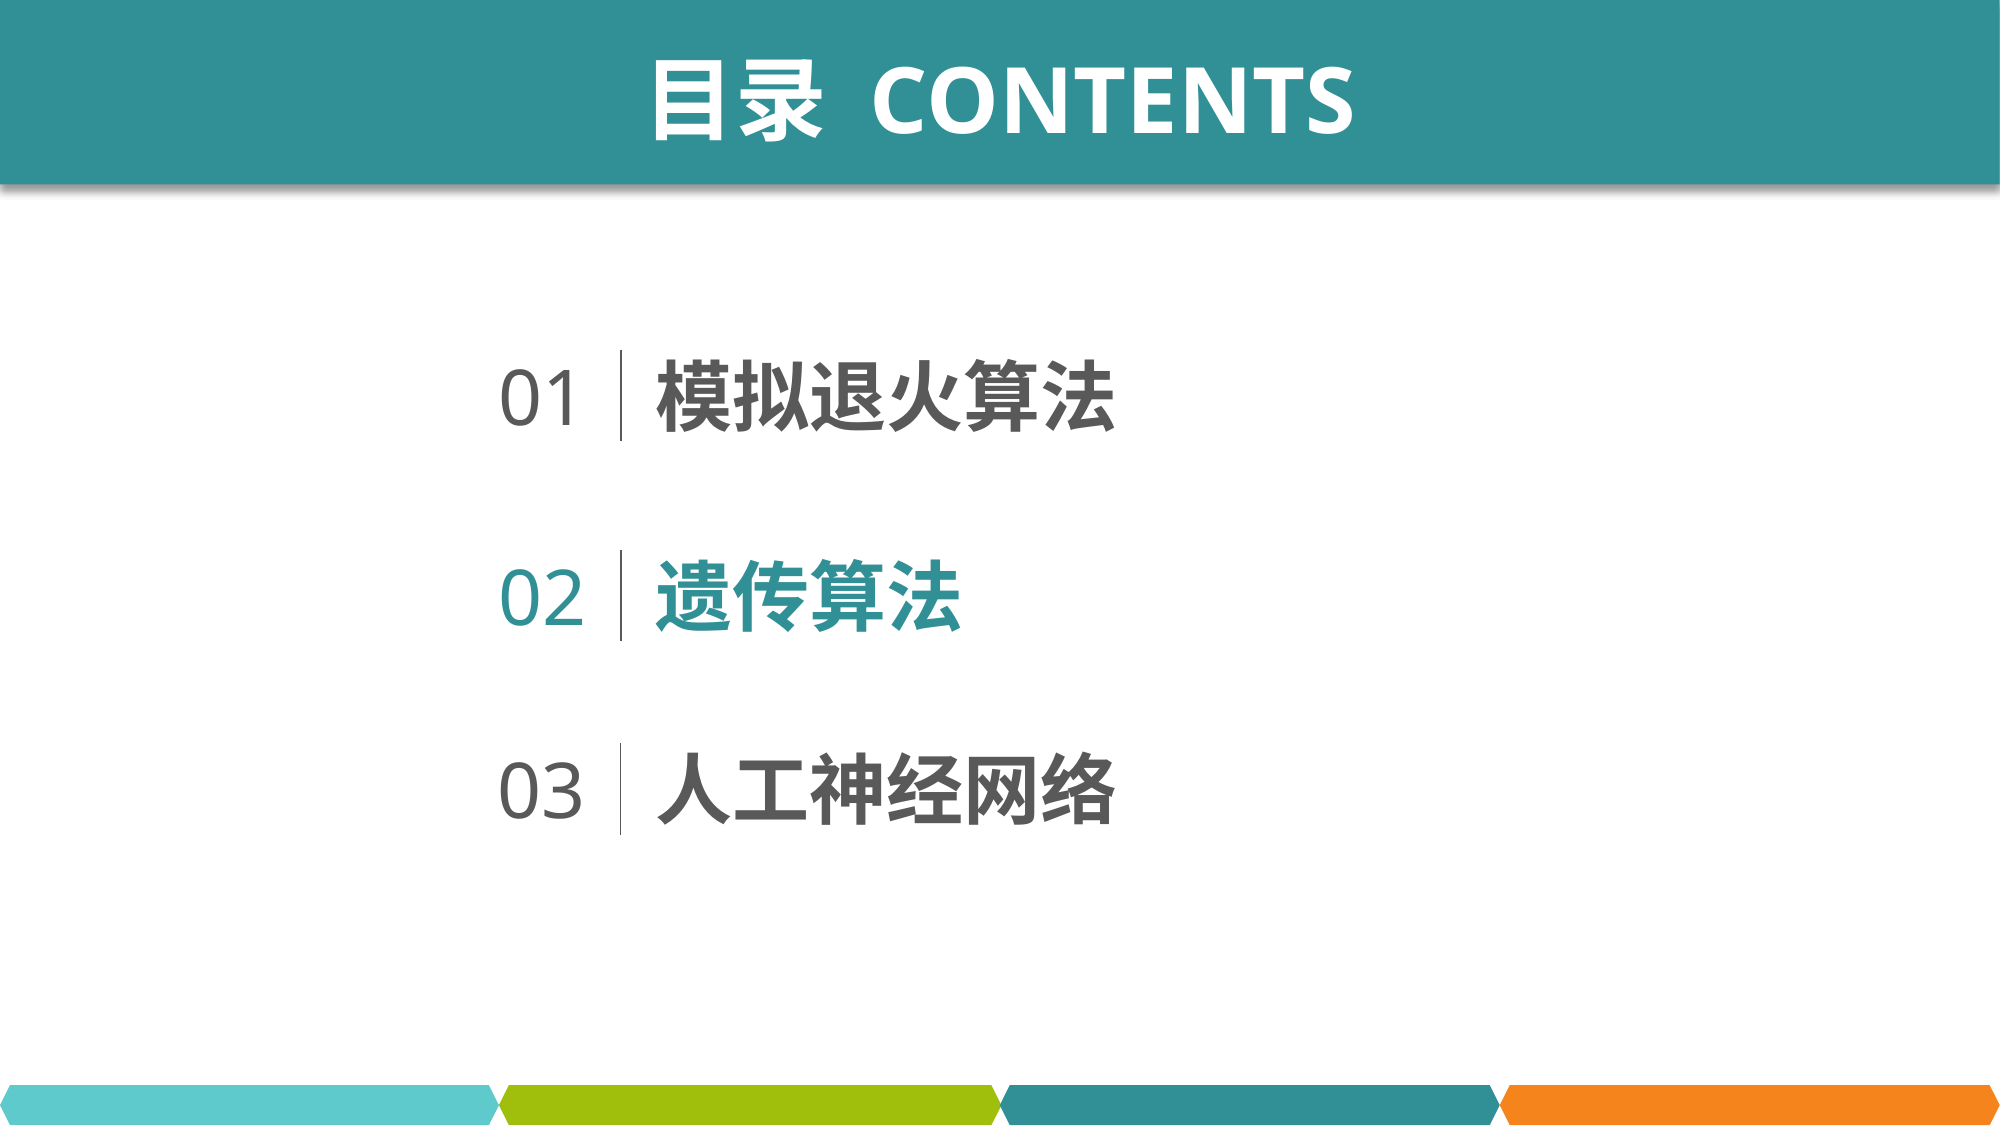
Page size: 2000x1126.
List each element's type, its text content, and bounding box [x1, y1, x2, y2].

text_box 遗传算法 [635, 538, 1922, 651]
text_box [0, 1084, 2000, 1126]
text_box 目录 CONTENTS [628, 34, 1372, 160]
text_box 01 [476, 338, 608, 451]
text_box [0, 0, 2000, 185]
text_box 人工神经网络 [635, 731, 1661, 844]
text_box 03 [476, 731, 608, 844]
text_box 模拟退火算法 [635, 338, 1744, 451]
text_box 02 [476, 538, 608, 651]
